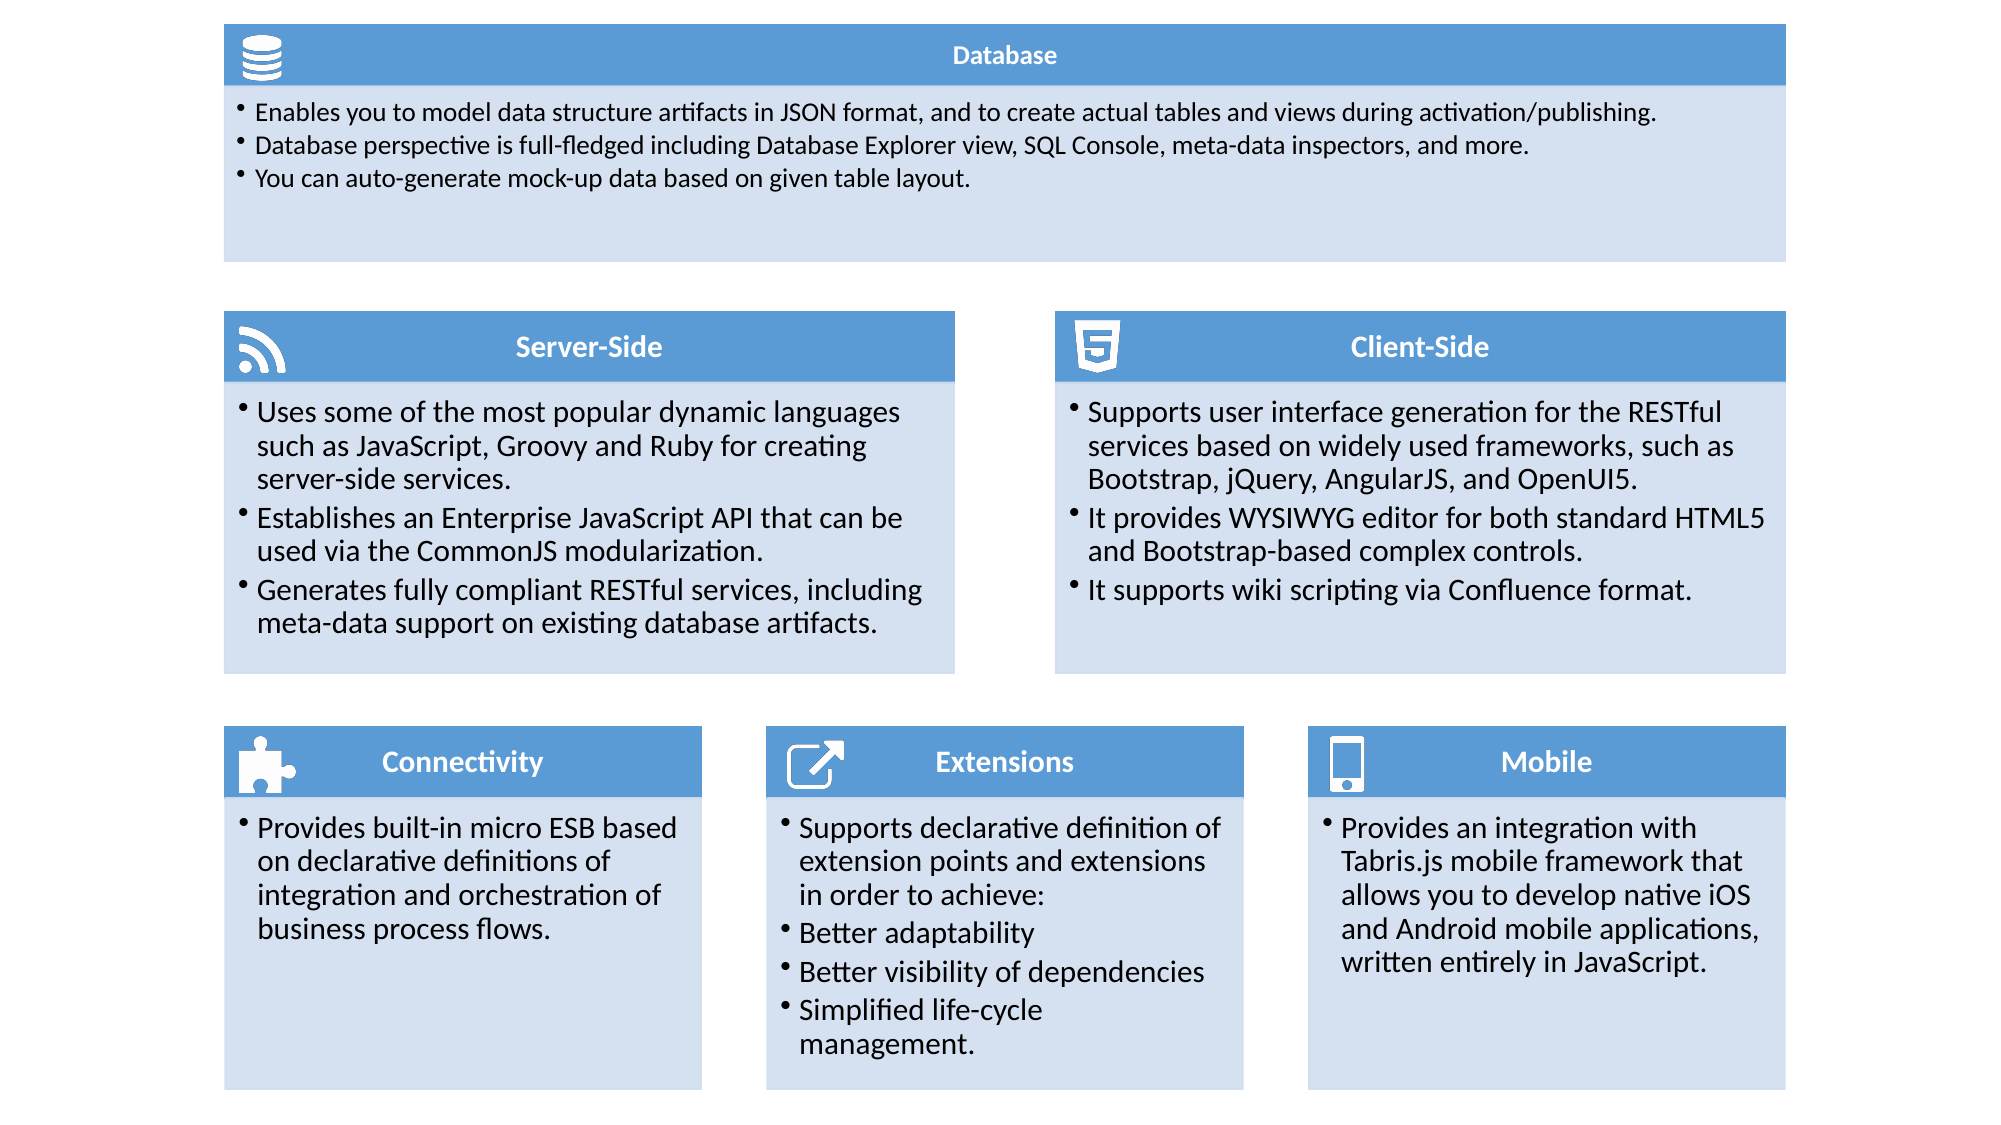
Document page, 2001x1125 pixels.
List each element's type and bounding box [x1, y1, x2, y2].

picture [1319, 736, 1375, 792]
picture [1071, 320, 1124, 373]
picture [239, 326, 286, 373]
picture [239, 736, 296, 793]
picture [787, 736, 844, 793]
text_box [224, 284, 1785, 691]
picture [239, 35, 285, 81]
text_box [224, 24, 1785, 284]
text_box [224, 691, 1785, 1125]
